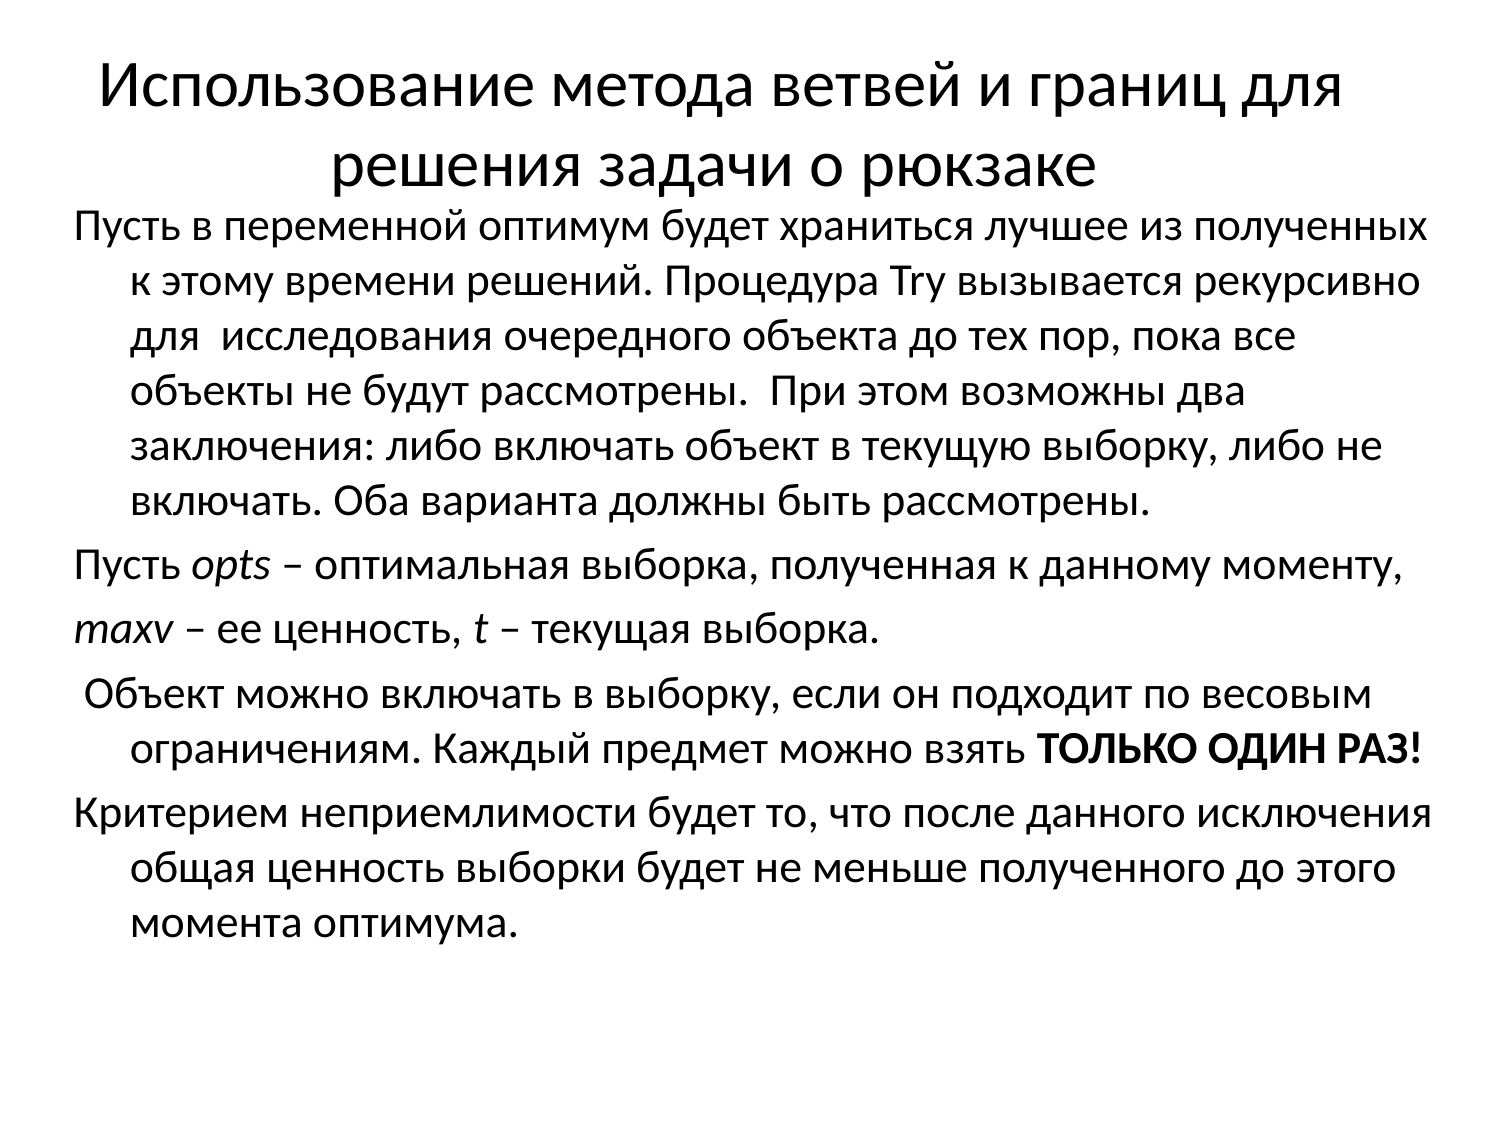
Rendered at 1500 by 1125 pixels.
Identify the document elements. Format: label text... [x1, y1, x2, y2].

title Использование метода ветвей и границ для решения задачи о рюкзаке [46, 42, 1397, 197]
list Пусть в переменной оптимум будет храниться лучшее из полученных к этому времени решений. Процедура Try вызывается рекурсивно для исследования очередного объекта до тех пор, пока все объекты не будут рассмотрены. При этом возможны два заключения: либо включать объект в текущую выборку, либо не включать. Оба варианта должны быть рассмотрены. Пусть opts – оптимальная выборка, полученная к данному моменту, maxv – ее ценность, t – текущая выборка. Объект можно включать в выборку, если он подходит по весовым ограничениям. Каждый предмет можно взять ТОЛЬКО ОДИН РАЗ! Критерием неприемлимости будет то, что после данного исключения общая ценность выборки будет не меньше полученного до этого момента оптимума. [58, 187, 1465, 1079]
